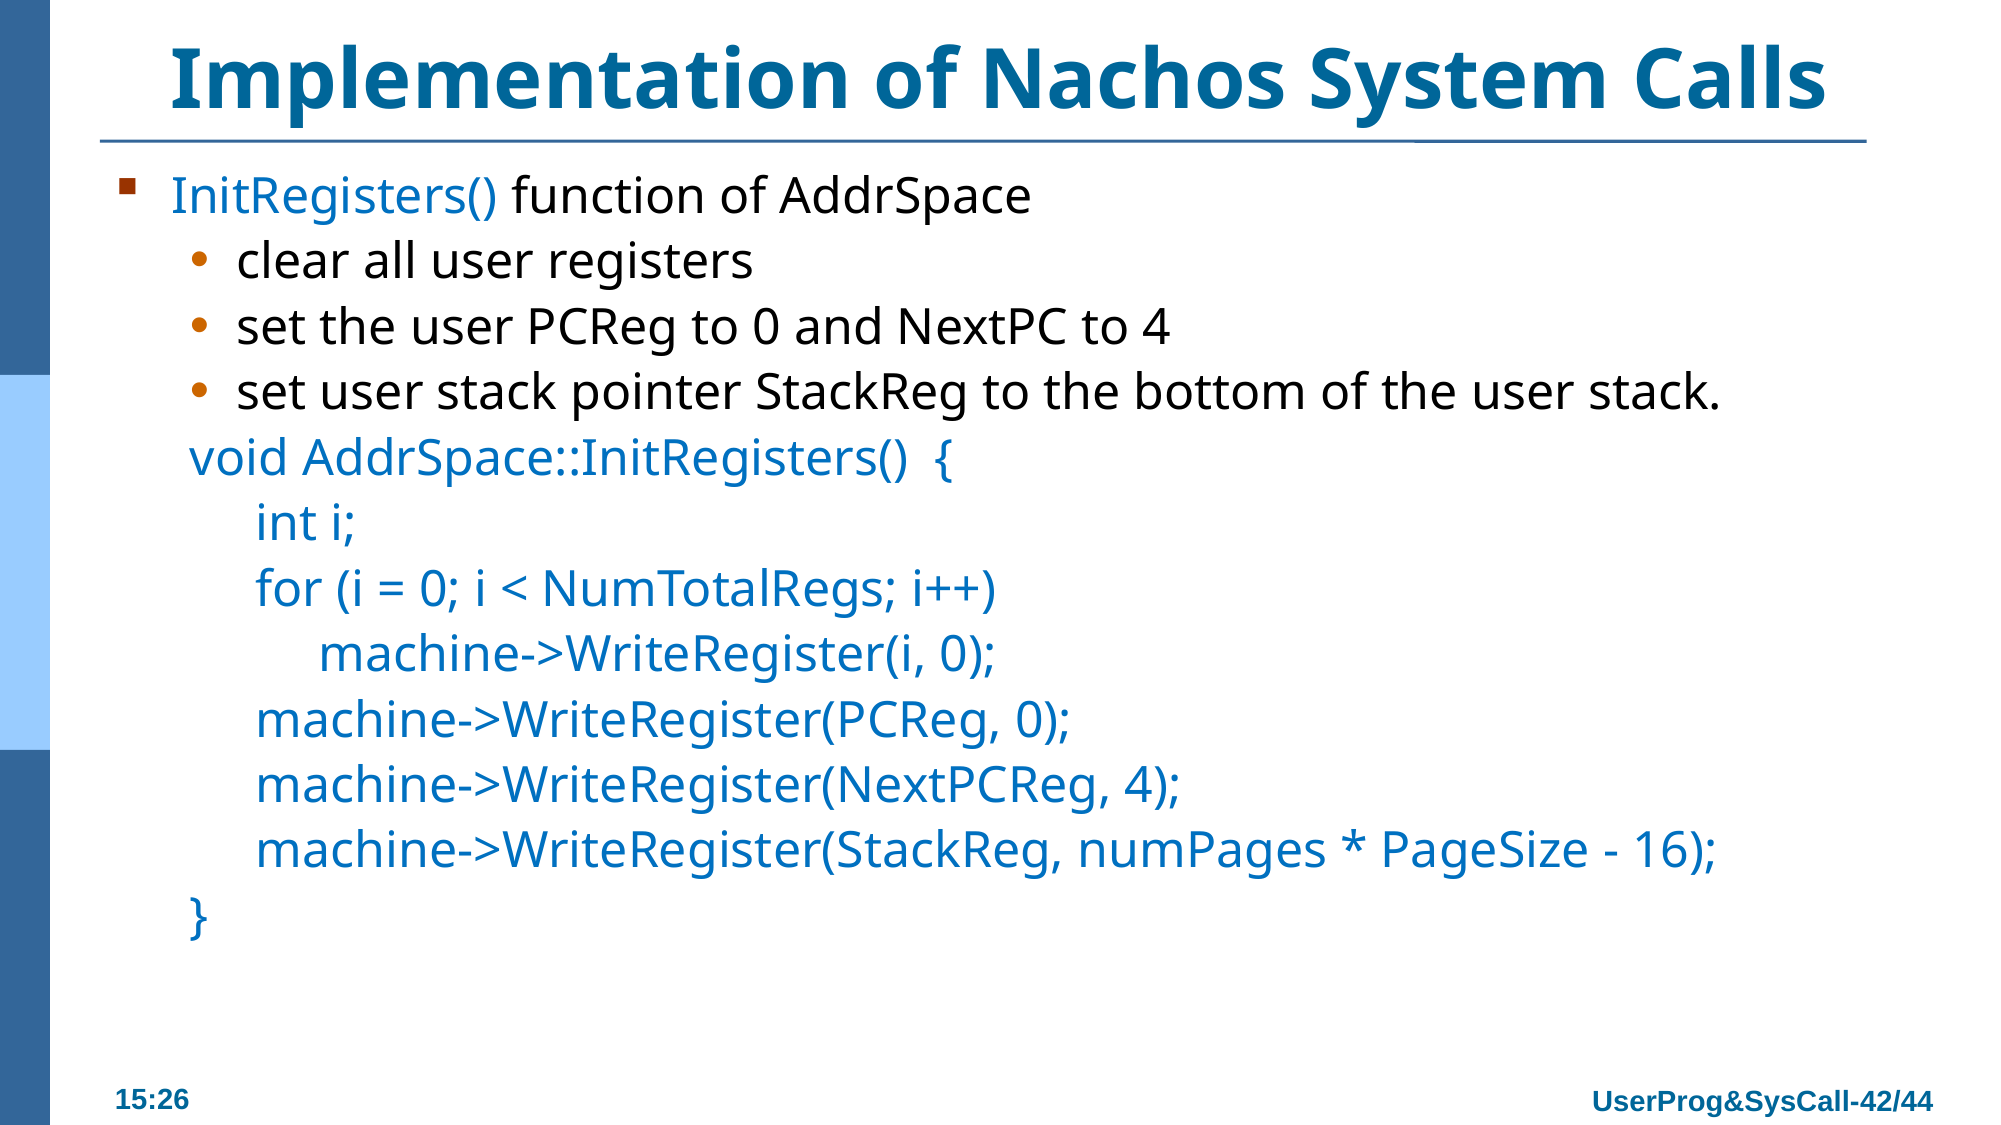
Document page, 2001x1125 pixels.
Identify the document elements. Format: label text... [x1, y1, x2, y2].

list InitRegisters() function of AddrSpace clear all user registers set the user PCReg to 0 and NextPC to 4 set user stack pointer StackReg to the bottom of the user stack. void AddrSpace::InitRegisters() { int i; for (i = 0; i < NumTotalRegs; i++) machine->WriteRegister(i, 0); machine->WriteRegister(PCReg, 0); machine->WriteRegister(NextPCReg, 4); machine->WriteRegister(StackReg, numPages * PageSize - 16); } [99, 167, 1900, 927]
title Implementation of Nachos System Calls [99, 38, 1900, 133]
